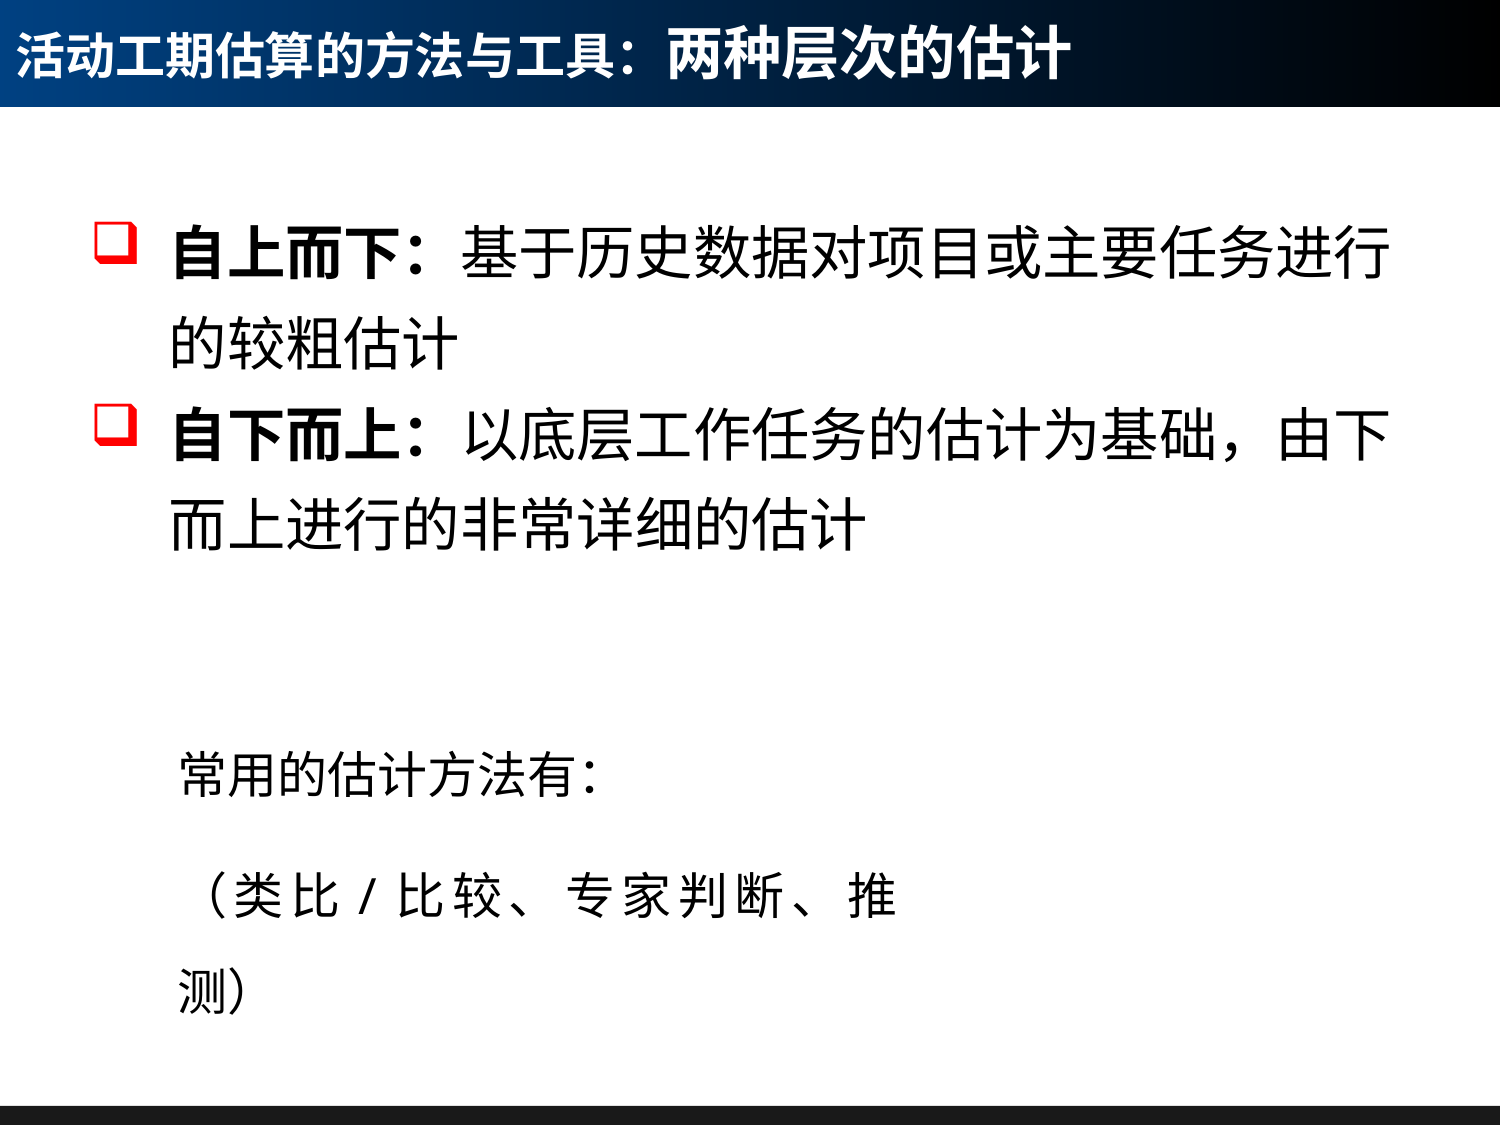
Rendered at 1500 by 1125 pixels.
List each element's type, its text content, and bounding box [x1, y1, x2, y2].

text_box 常用的估计方法有： （类比/比较、专家判断、推测） [162, 699, 913, 1028]
text_box 自上而下：基于历史数据对项目或主要任务进行的较粗估计 自下而上：以底层工作任务的估计为基础，由下而上进行的非常详细的估计 [74, 187, 1414, 748]
title 活动工期估算的方法与工具：两种层次的估计 [0, 5, 1129, 97]
